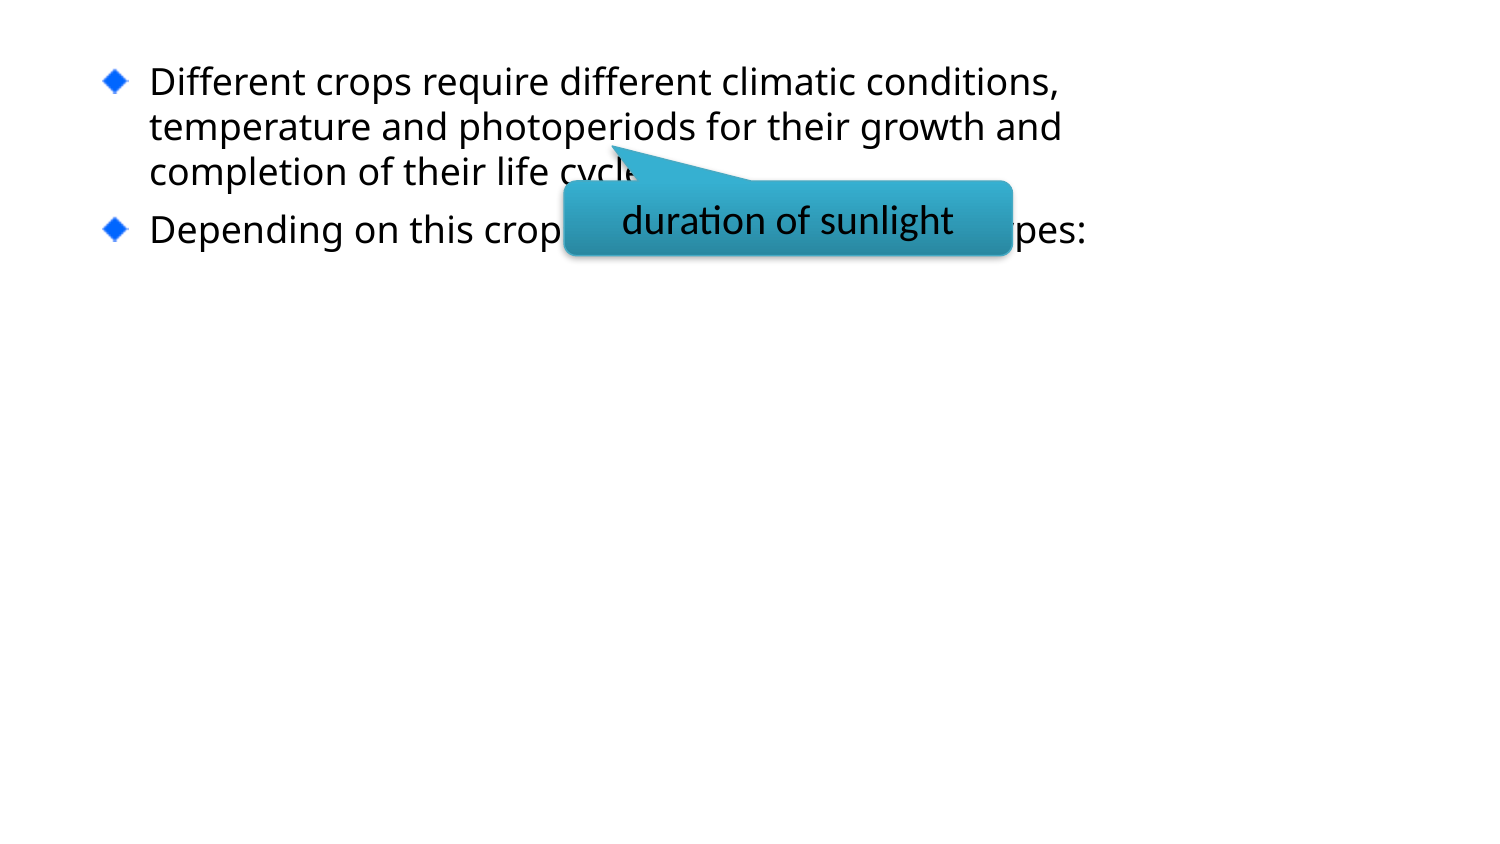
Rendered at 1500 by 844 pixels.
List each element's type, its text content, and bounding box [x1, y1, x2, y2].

picture [102, 215, 129, 242]
text_box Different crops require different climatic conditions, temperature and photoperiods for their growth and completion of their life cycle. [87, 50, 1238, 198]
picture [102, 67, 129, 94]
text_box Depending on this crops are classified into two types: [87, 198, 565, 259]
text_box Depending on this crops are classified into two types: [1010, 198, 1400, 259]
text_box duration of sunlight [563, 145, 1014, 257]
